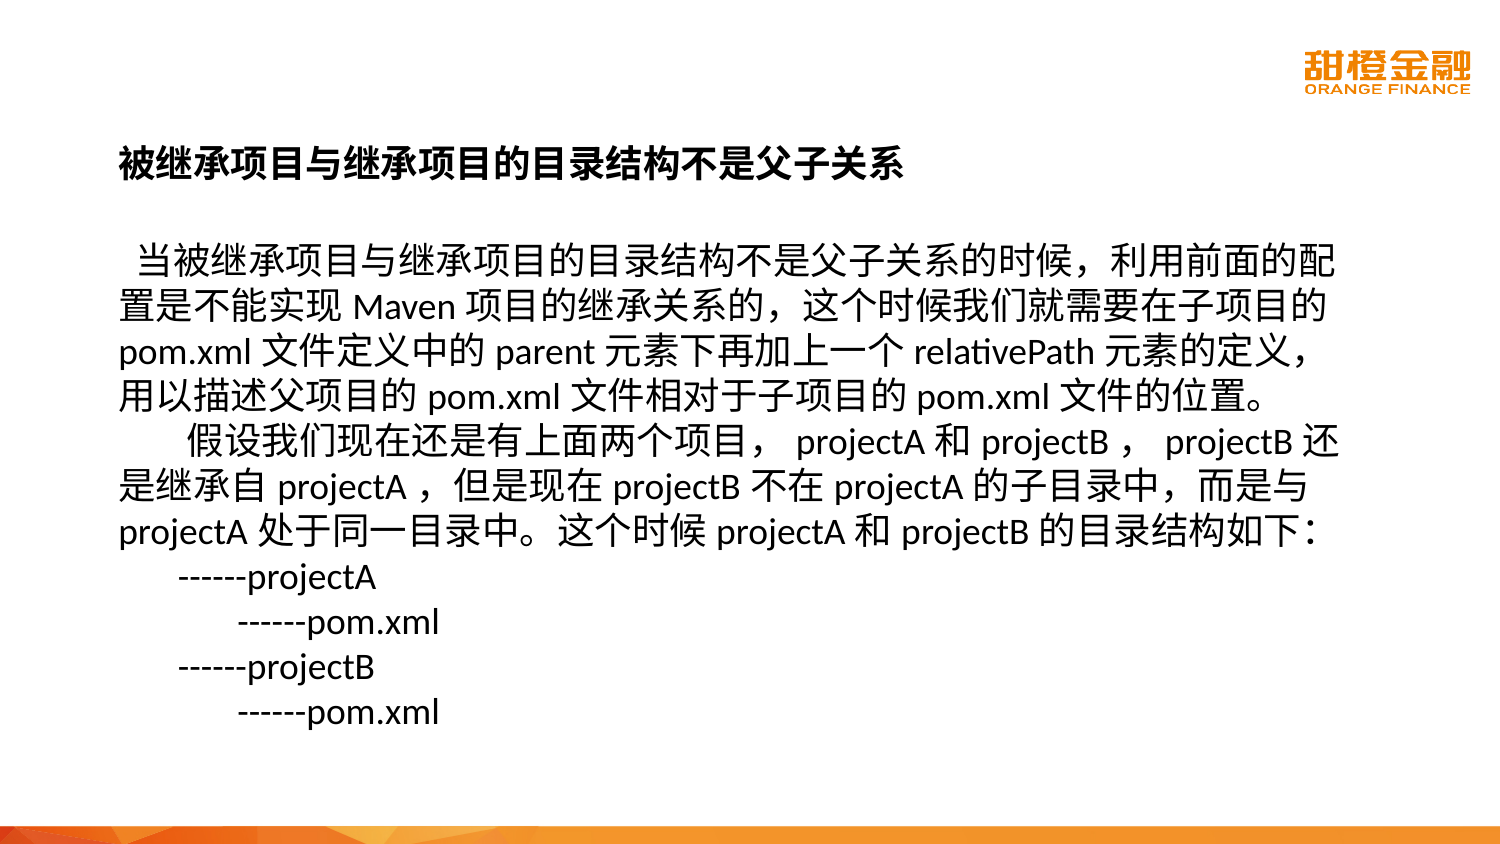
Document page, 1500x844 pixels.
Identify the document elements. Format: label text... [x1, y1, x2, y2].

text_box 当被继承项目与继承项目的目录结构不是父子关系的时候，利用前面的配置是不能实现Maven项目的继承关系的，这个时候我们就需要在子项目的pom.xml文件定义中的parent元素下再加上一个relativePath元素的定义，用以描述父项目的pom.xml文件相对于子项目的pom.xml文件的位置。 假设我们现在还是有上面两个项目，projectA和projectB，projectB还是继承自projectA，但是现在projectB不在projectA的子目录中，而是与projectA处于同一目录中。这个时候projectA和projectB的目录结构如下： ------projectA ------pom.xml ------projectB ------pom.xml [103, 229, 1365, 740]
picture [0, 0, 1500, 844]
text_box 被继承项目与继承项目的目录结构不是父子关系 [103, 132, 941, 192]
